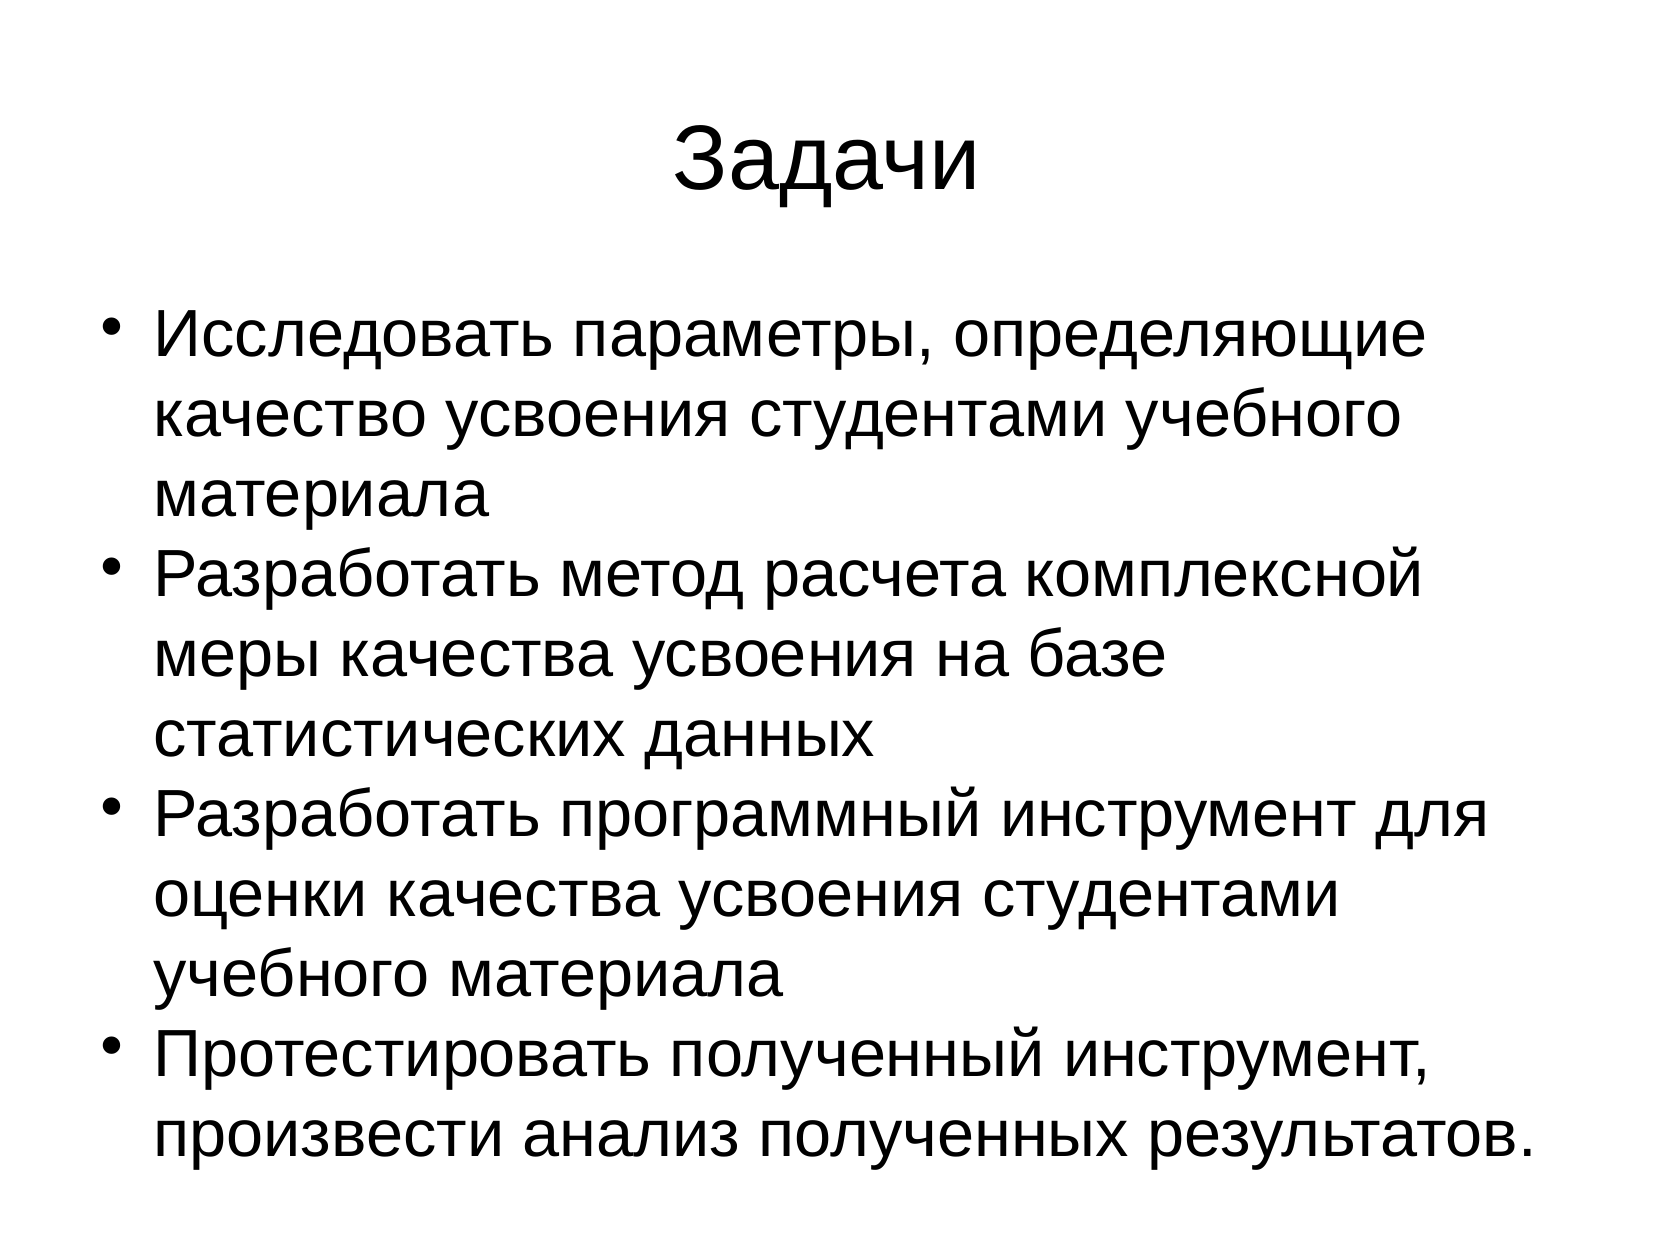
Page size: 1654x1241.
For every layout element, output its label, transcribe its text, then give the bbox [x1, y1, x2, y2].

text_box Задачи [82, 49, 1571, 257]
text_box Исследовать параметры, определяющие качество усвоения студентами учебного материала Разработать метод расчета комплексной меры качества усвоения на базе статистических данных Разработать программный инструмент для оценки качества усвоения студентами учебного материала Протестировать полученный инструмент, произвести анализ полученных результатов. [82, 290, 1571, 1010]
